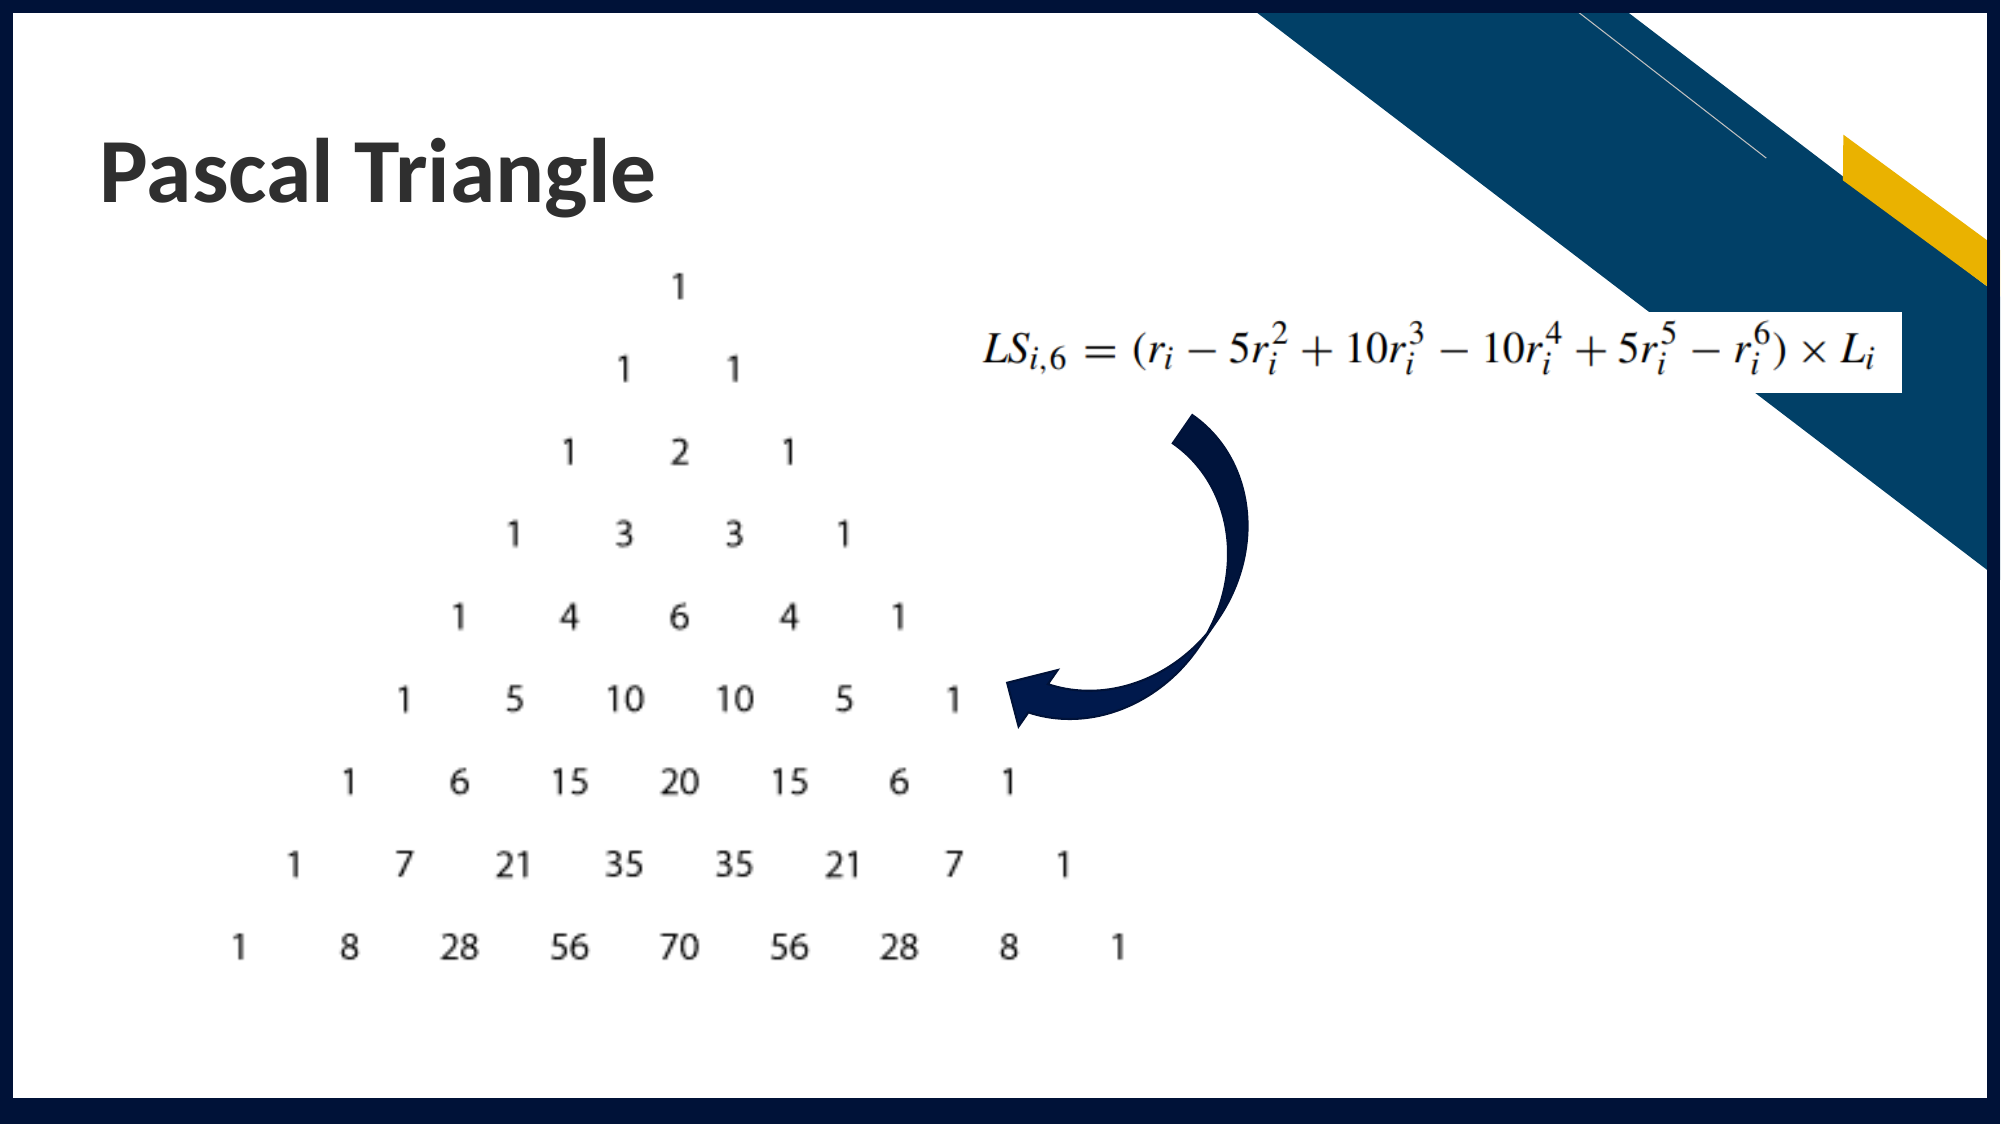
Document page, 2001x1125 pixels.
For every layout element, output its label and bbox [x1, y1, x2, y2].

text_box [1147, 413, 1249, 698]
text_box [0, 0, 2000, 1112]
picture [216, 256, 1902, 981]
